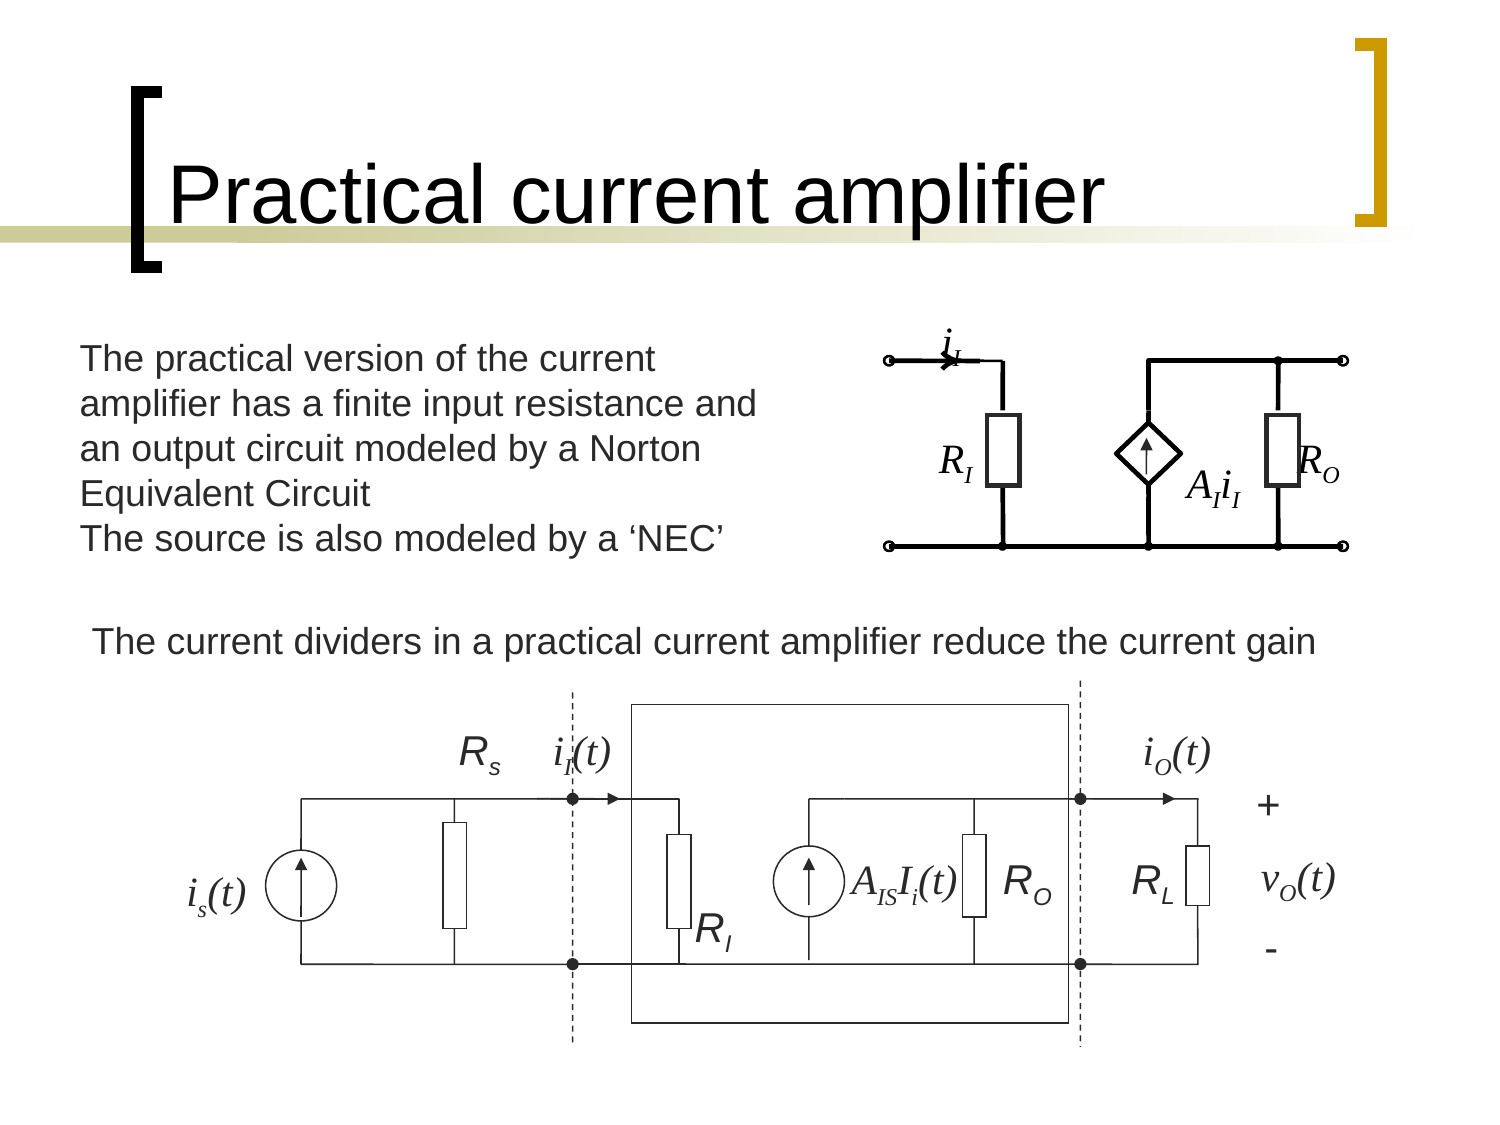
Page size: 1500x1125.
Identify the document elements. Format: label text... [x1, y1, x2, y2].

text_box [607, 792, 619, 798]
text_box RL [1116, 845, 1190, 917]
text_box is(t) [171, 857, 262, 930]
text_box iI(t) [537, 716, 627, 788]
text_box Rs [443, 716, 517, 788]
text_box RI [679, 893, 747, 965]
text_box The practical version of the current amplifier has a finite input resistance and an output circuit modeled by a Norton Equivalent Circuit The source is also modeled by a ‘NEC’ [64, 326, 815, 611]
text_box ⁭ [773, 845, 836, 917]
text_box [975, 798, 1087, 805]
text_box AISIi(t) [836, 846, 962, 918]
text_box [566, 944, 631, 971]
text_box RO [988, 846, 1067, 918]
text_box + [1241, 770, 1296, 835]
text_box [566, 792, 631, 819]
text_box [879, 314, 1353, 587]
text_box [1190, 846, 1210, 906]
text_box The current dividers in a practical current amplifier reduce the current gain [76, 609, 1353, 670]
text_box [1069, 957, 1087, 971]
text_box vO(t) [1246, 842, 1352, 914]
title Practical current amplifier [152, 15, 1328, 248]
text_box [294, 857, 308, 917]
text_box [631, 704, 1069, 1024]
text_box [802, 857, 816, 906]
text_box [442, 822, 467, 929]
text_box [1162, 799, 1175, 805]
text_box iO(t) [1128, 716, 1227, 788]
text_box [265, 850, 337, 921]
text_box - [1249, 912, 1294, 978]
text_box [1162, 792, 1174, 798]
text_box [962, 834, 987, 918]
